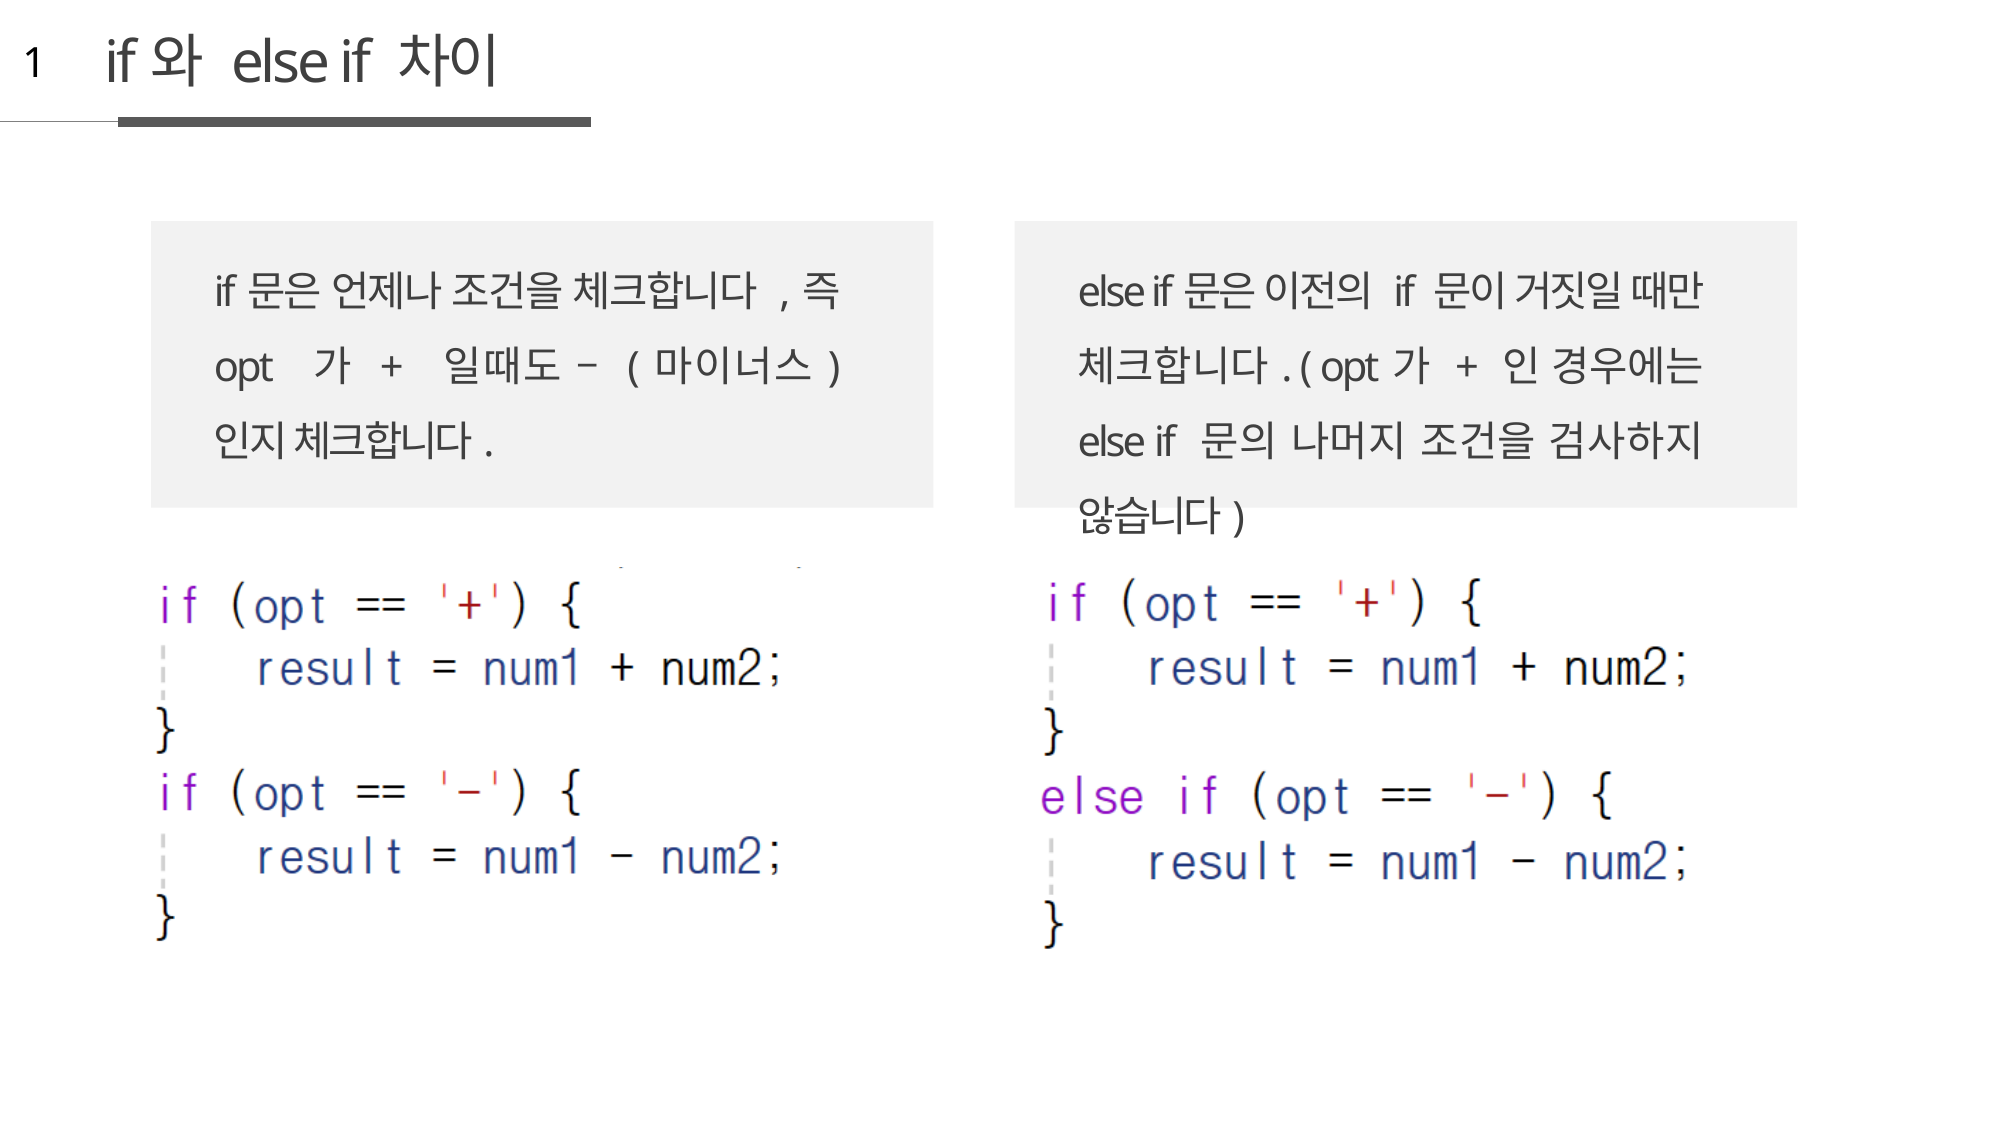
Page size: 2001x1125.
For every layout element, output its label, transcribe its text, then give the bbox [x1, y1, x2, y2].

text_box [1014, 220, 1798, 509]
text_box [150, 220, 934, 509]
picture [131, 567, 870, 955]
text_box if와 else if 차이 [90, 16, 516, 102]
text_box if문은 언제나 조건을 체크합니다 ,즉 opt 가 + 일때도 – (마이너스) 인지 체크합니다. [199, 232, 853, 473]
text_box 1 [7, 28, 62, 94]
text_box else if문은 이전의 if 문이 거짓일 때만 체크합니다. ( opt가 + 인 경우에는 else if 문의 나머지 조건을 검사하지 않습니다) [1062, 232, 1716, 548]
picture [1014, 567, 1763, 955]
